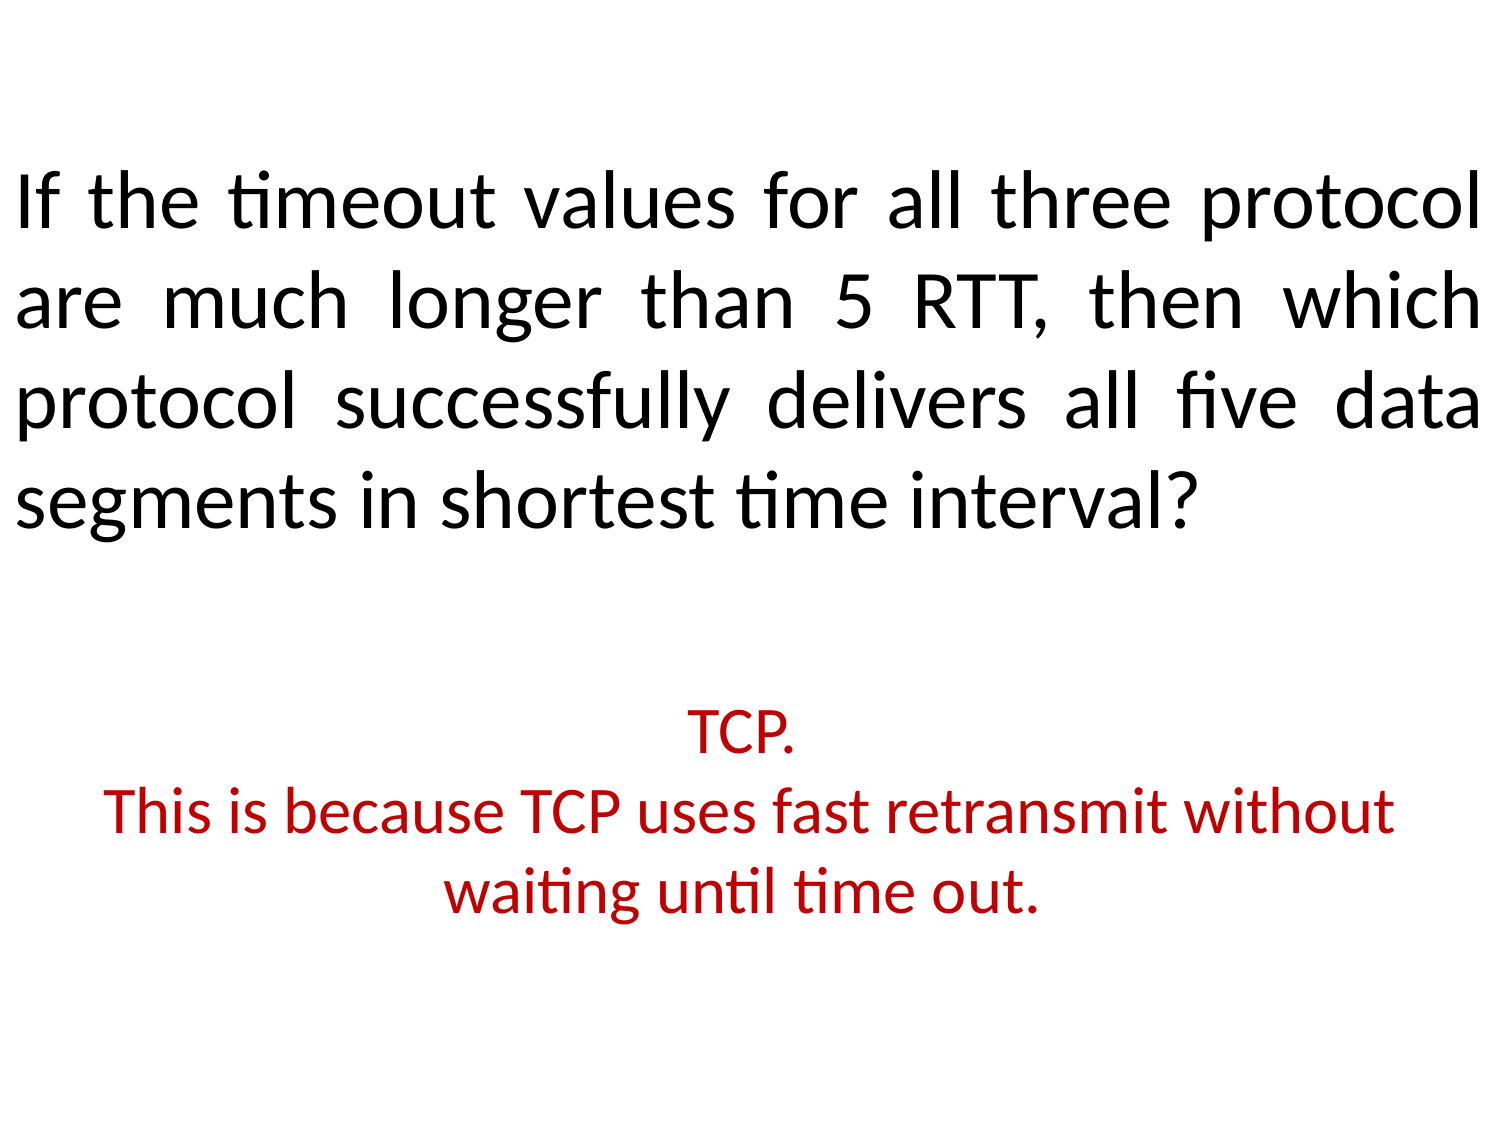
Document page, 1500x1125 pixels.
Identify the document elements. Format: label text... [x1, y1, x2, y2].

text_box TCP. This is because TCP uses fast retransmit without waiting until time out. [0, 599, 1500, 935]
text_box If the timeout values for all three protocol are much longer than 5 RTT, then which protocol successfully delivers all five data segments in shortest time interval? [0, 137, 1500, 553]
